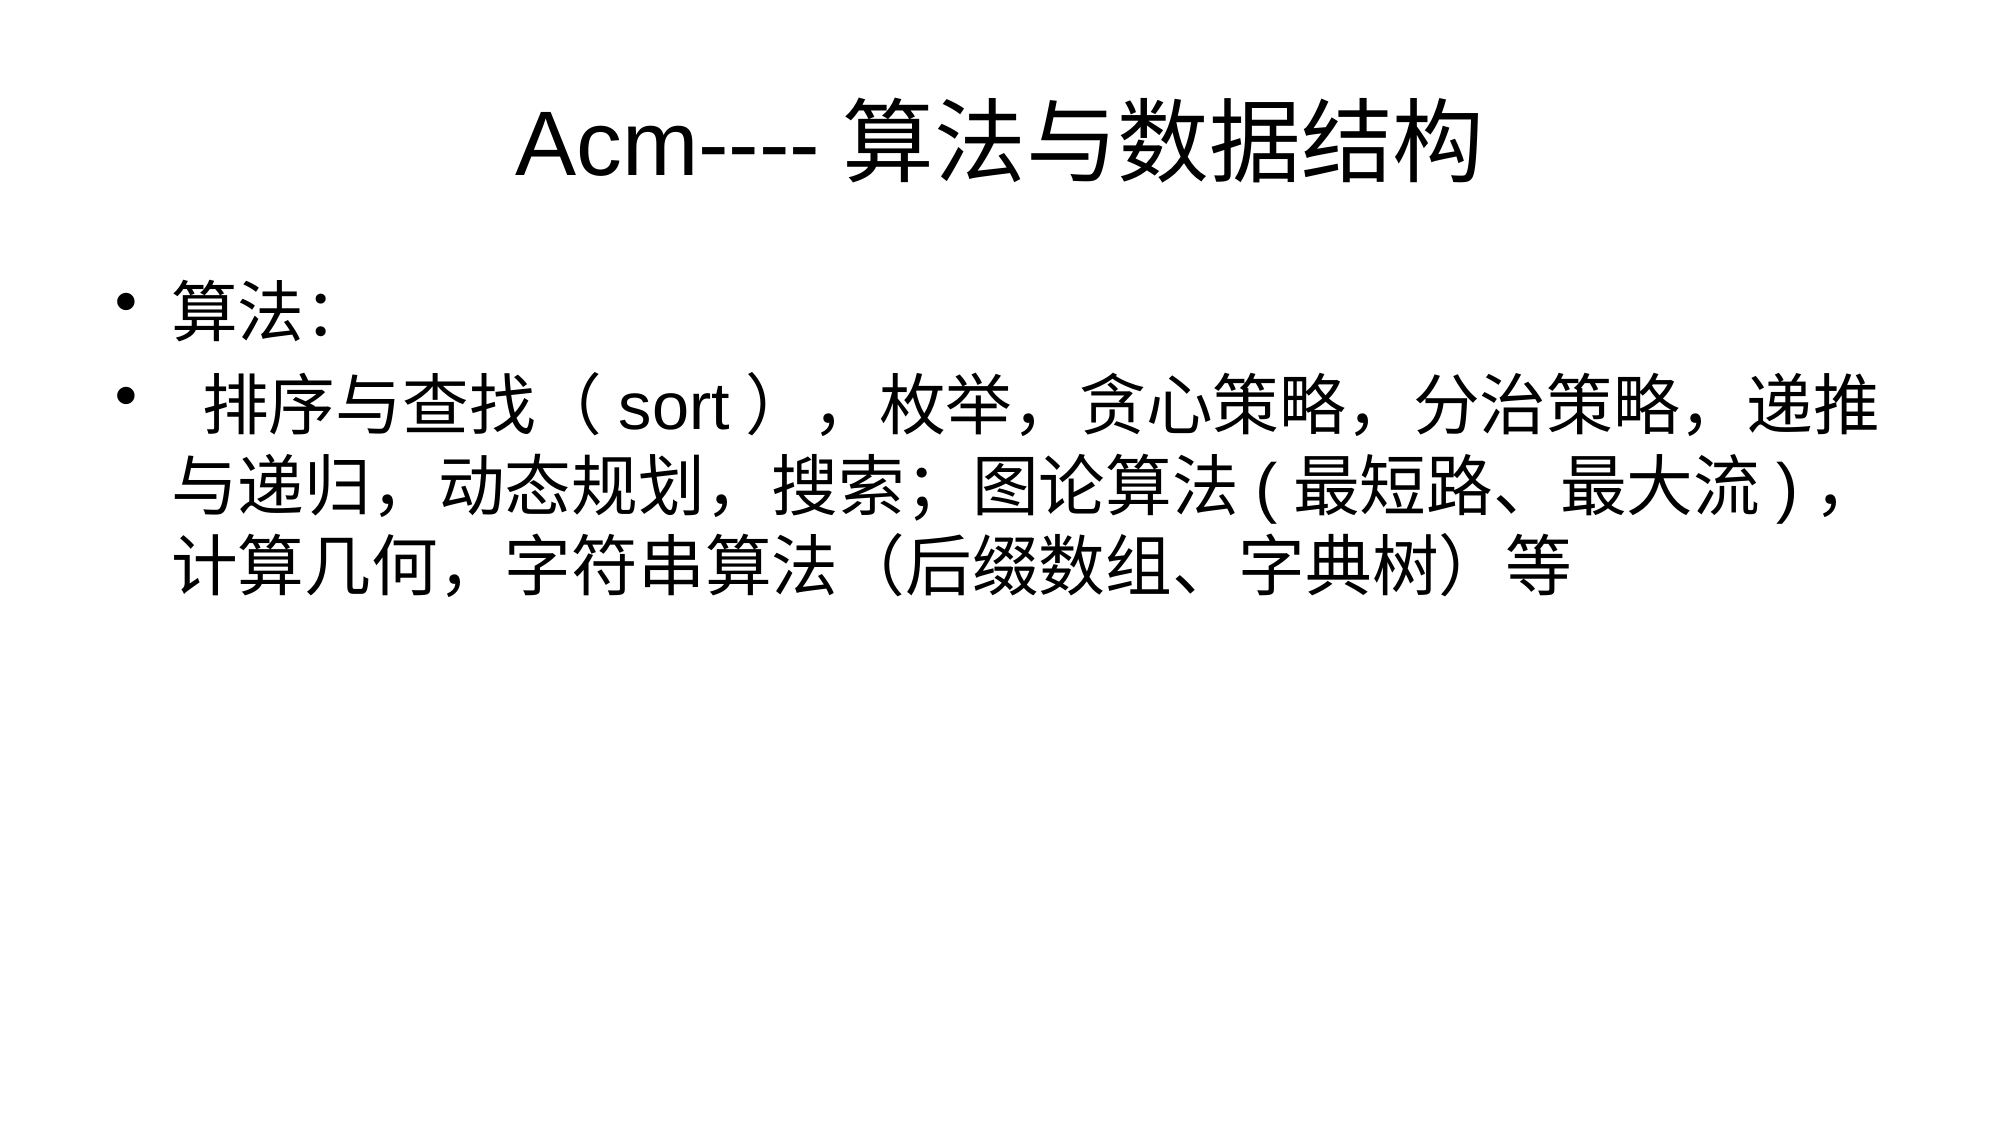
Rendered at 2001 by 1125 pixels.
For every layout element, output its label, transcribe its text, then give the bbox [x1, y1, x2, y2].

title Acm----算法与数据结构 [99, 45, 1900, 233]
list 算法： 排序与查找（sort），枚举，贪心策略，分治策略，递推与递归，动态规划，搜索；图论算法(最短路、最大流)，计算几何，字符串算法（后缀数组、字典树）等 [99, 262, 1900, 1005]
